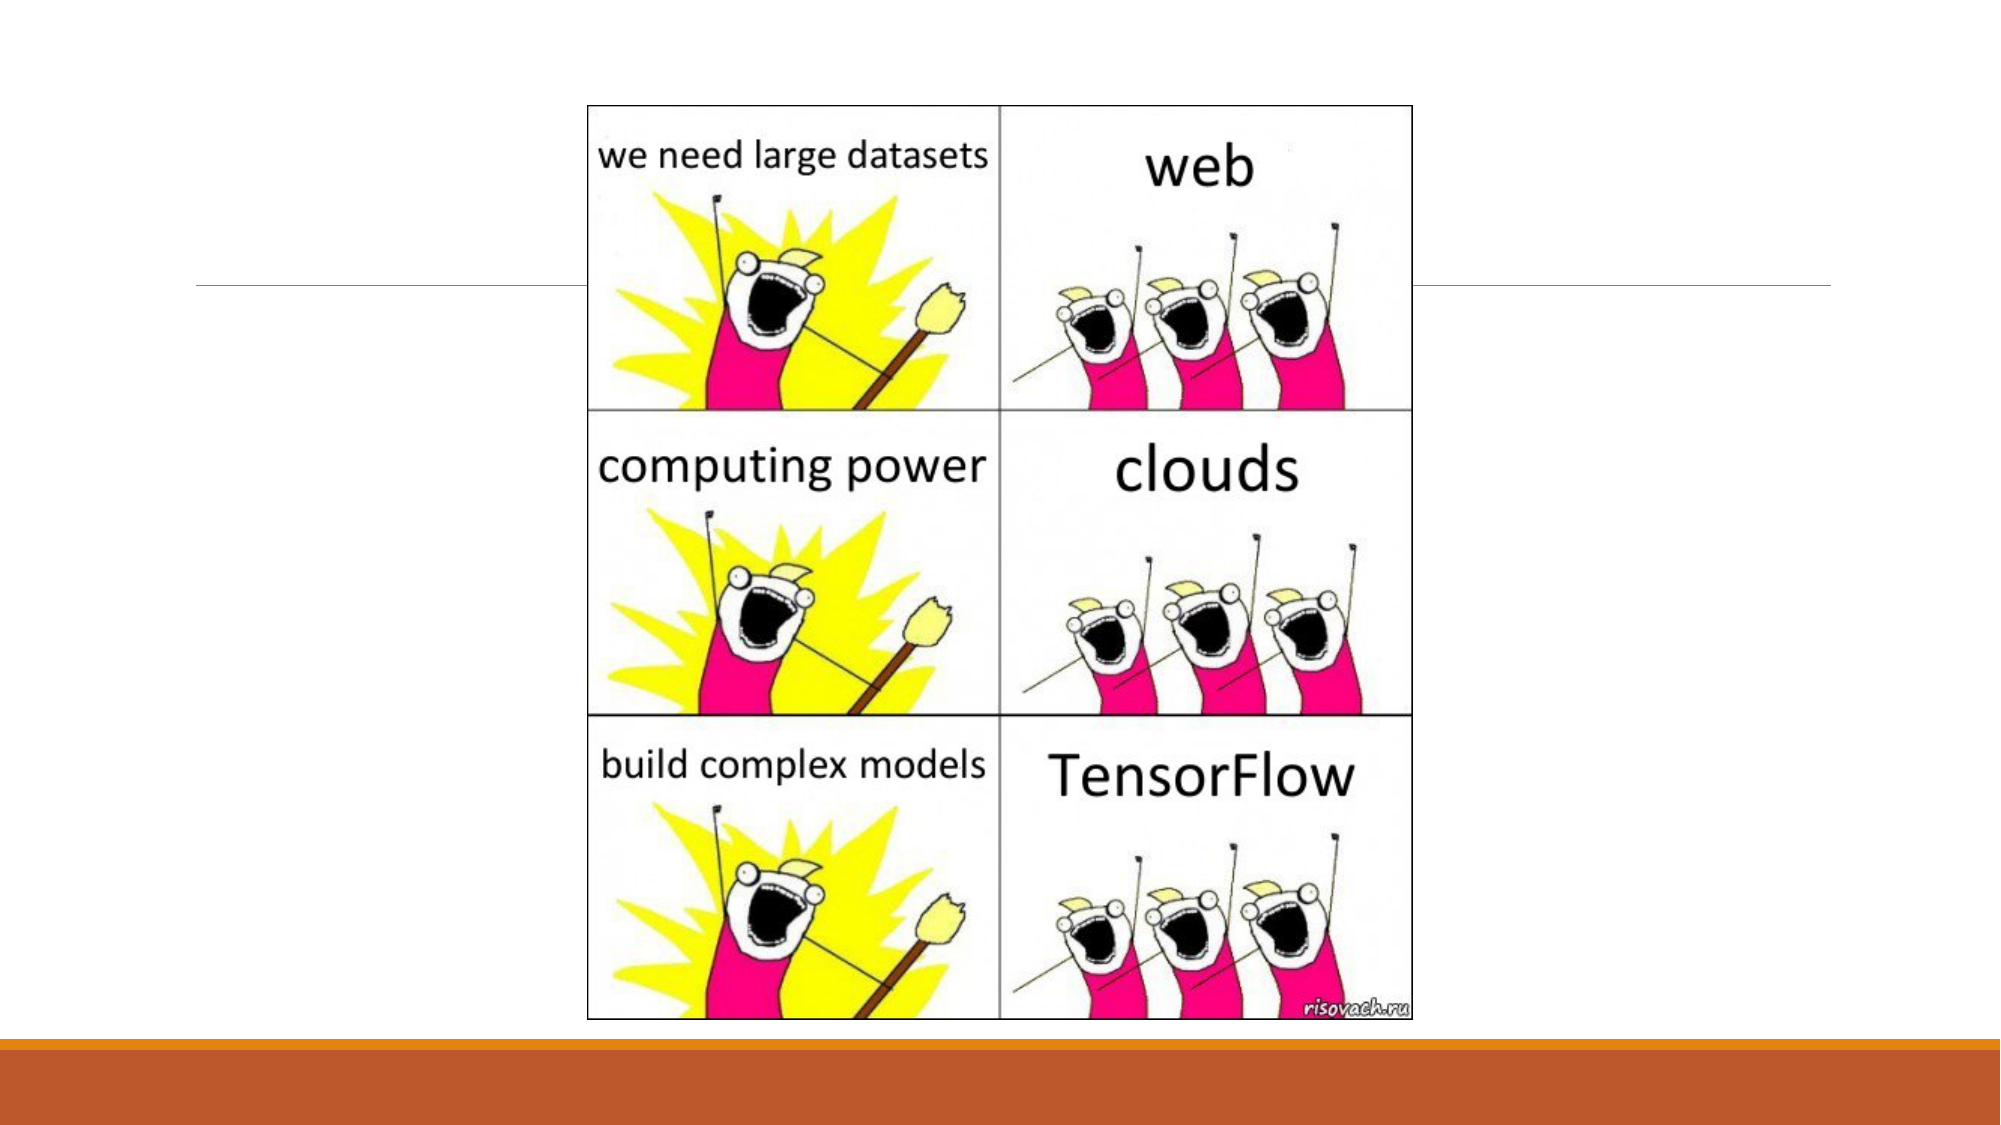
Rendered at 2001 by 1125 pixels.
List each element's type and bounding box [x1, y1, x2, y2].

list [587, 104, 1413, 1020]
